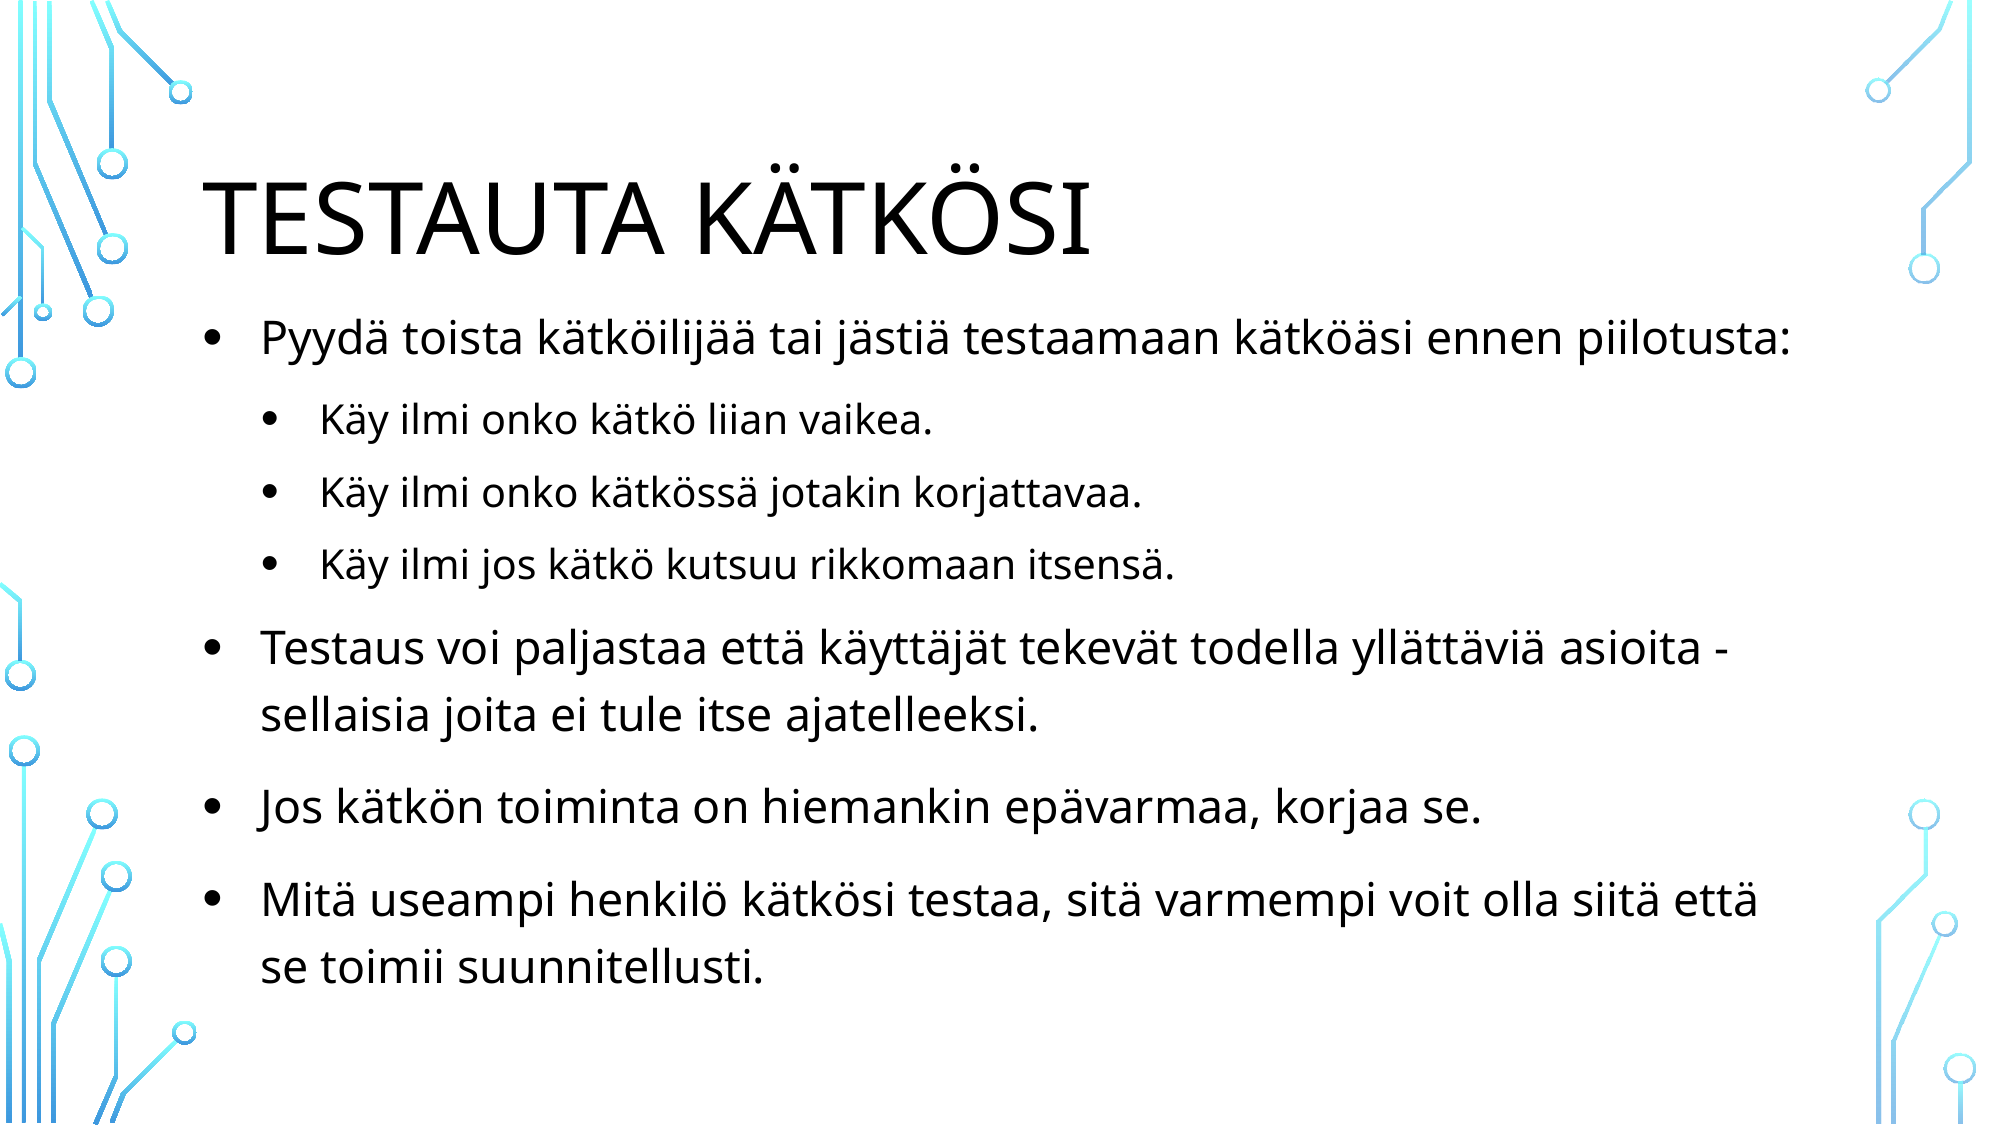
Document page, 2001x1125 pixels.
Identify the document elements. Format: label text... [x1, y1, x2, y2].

list Pyydä toista kätköilijää tai jästiä testaamaan kätköäsi ennen piilotusta: Käy ilmi onko kätkö liian vaikea. Käy ilmi onko kätkössä jotakin korjattavaa. Käy ilmi jos kätkö kutsuu rikkomaan itsensä. Testaus voi paljastaa että käyttäjät tekevät todella yllättäviä asioita - sellaisia joita ei tule itse ajatelleeksi. Jos kätkön toiminta on hiemankin epävarmaa, korjaa se. Mitä useampi henkilö kätkösi testaa, sitä varmempi voit olla siitä että se toimii suunnitellusti. [187, 289, 1813, 1024]
title Testauta kätkösi [187, 101, 1813, 289]
